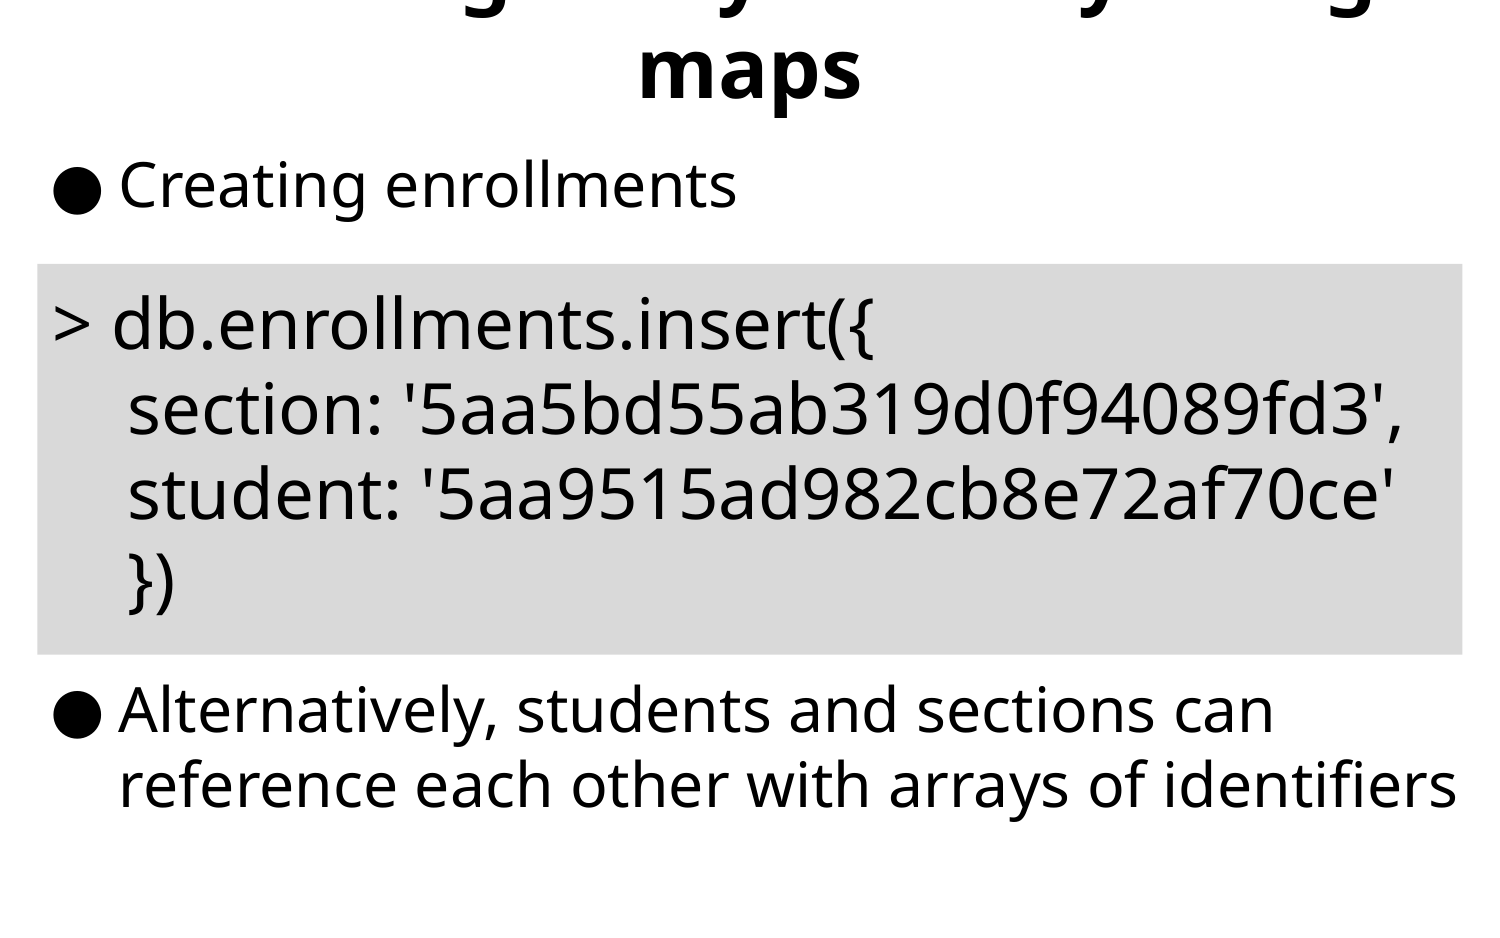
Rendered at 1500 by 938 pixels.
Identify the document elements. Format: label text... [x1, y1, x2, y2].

list Creating enrollments Alternatively, students and sections can reference each other with arrays of identifiers [28, 131, 1500, 938]
text_box > db.enrollments.insert({ section: '5aa5bd55ab319d0f94089fd3', student: '5aa9515ad982cb8e72af70ce' }) [37, 263, 1463, 655]
title Modeling Many to Many using maps [0, 0, 1500, 131]
